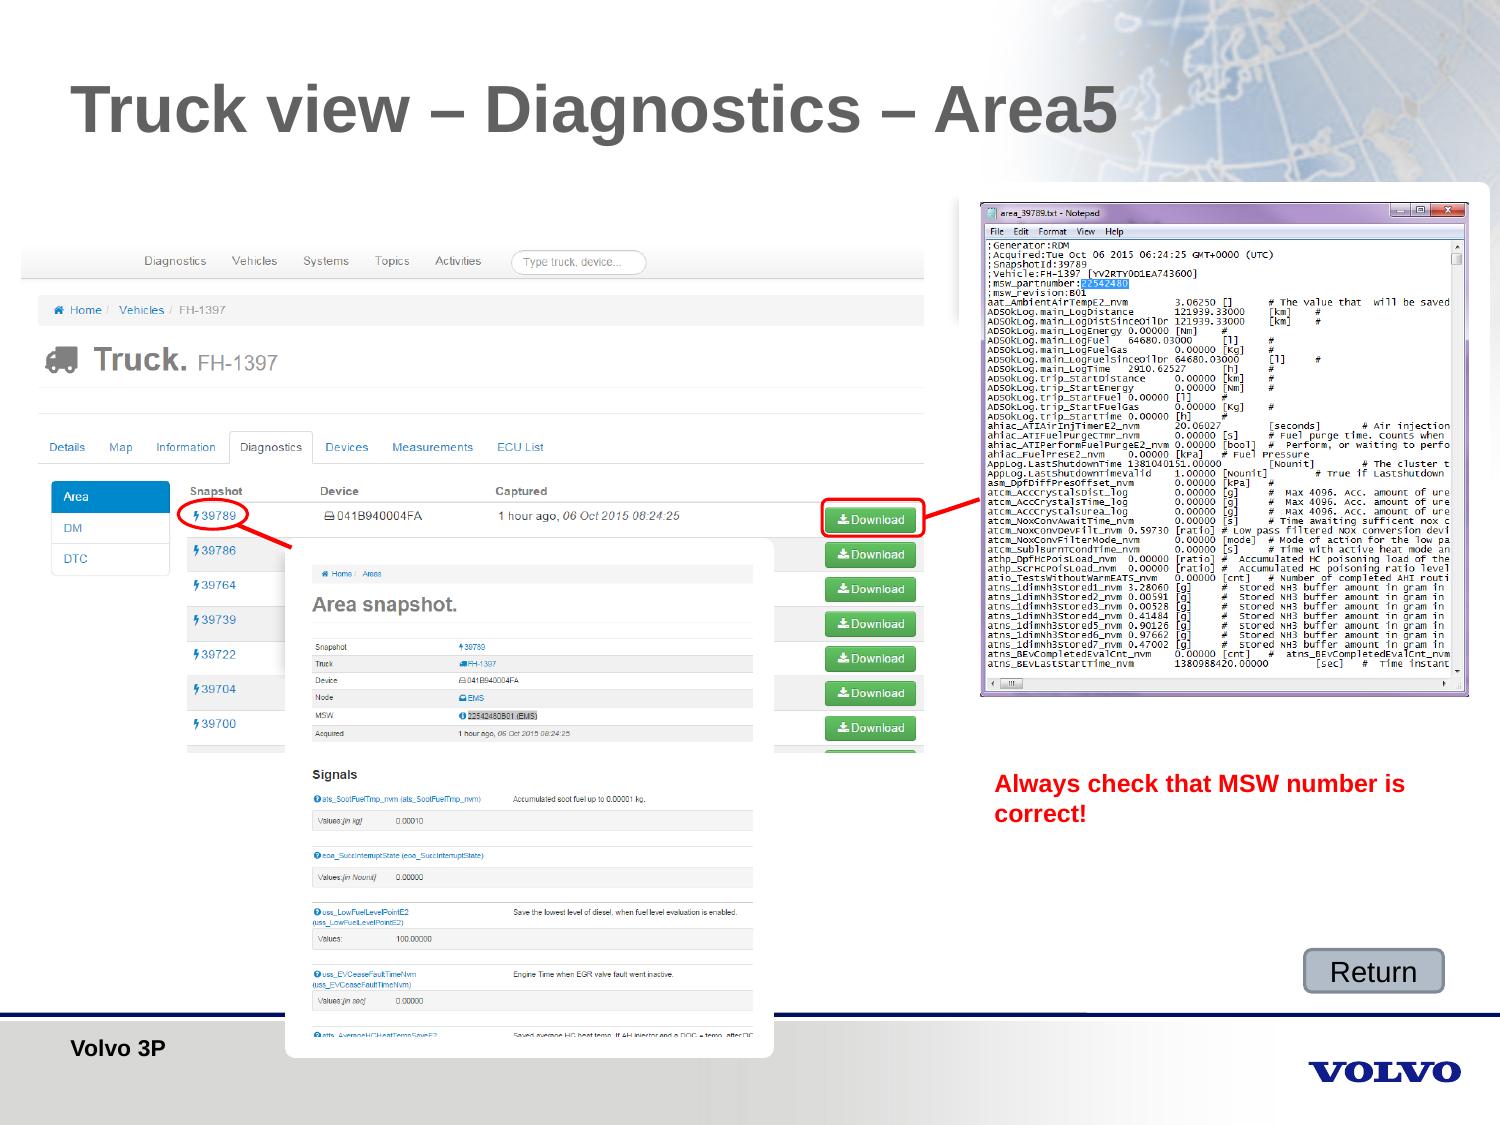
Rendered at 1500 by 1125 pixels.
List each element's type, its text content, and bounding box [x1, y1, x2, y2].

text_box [923, 498, 980, 518]
title Truck view – Diagnostics – Area5 [55, 58, 1406, 246]
picture [0, 1021, 1308, 1125]
picture [21, 0, 1500, 1038]
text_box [237, 524, 292, 548]
picture [979, 202, 1470, 697]
text_box Return [1302, 947, 1446, 995]
text_box Always check that MSW number is correct! [979, 760, 1444, 835]
